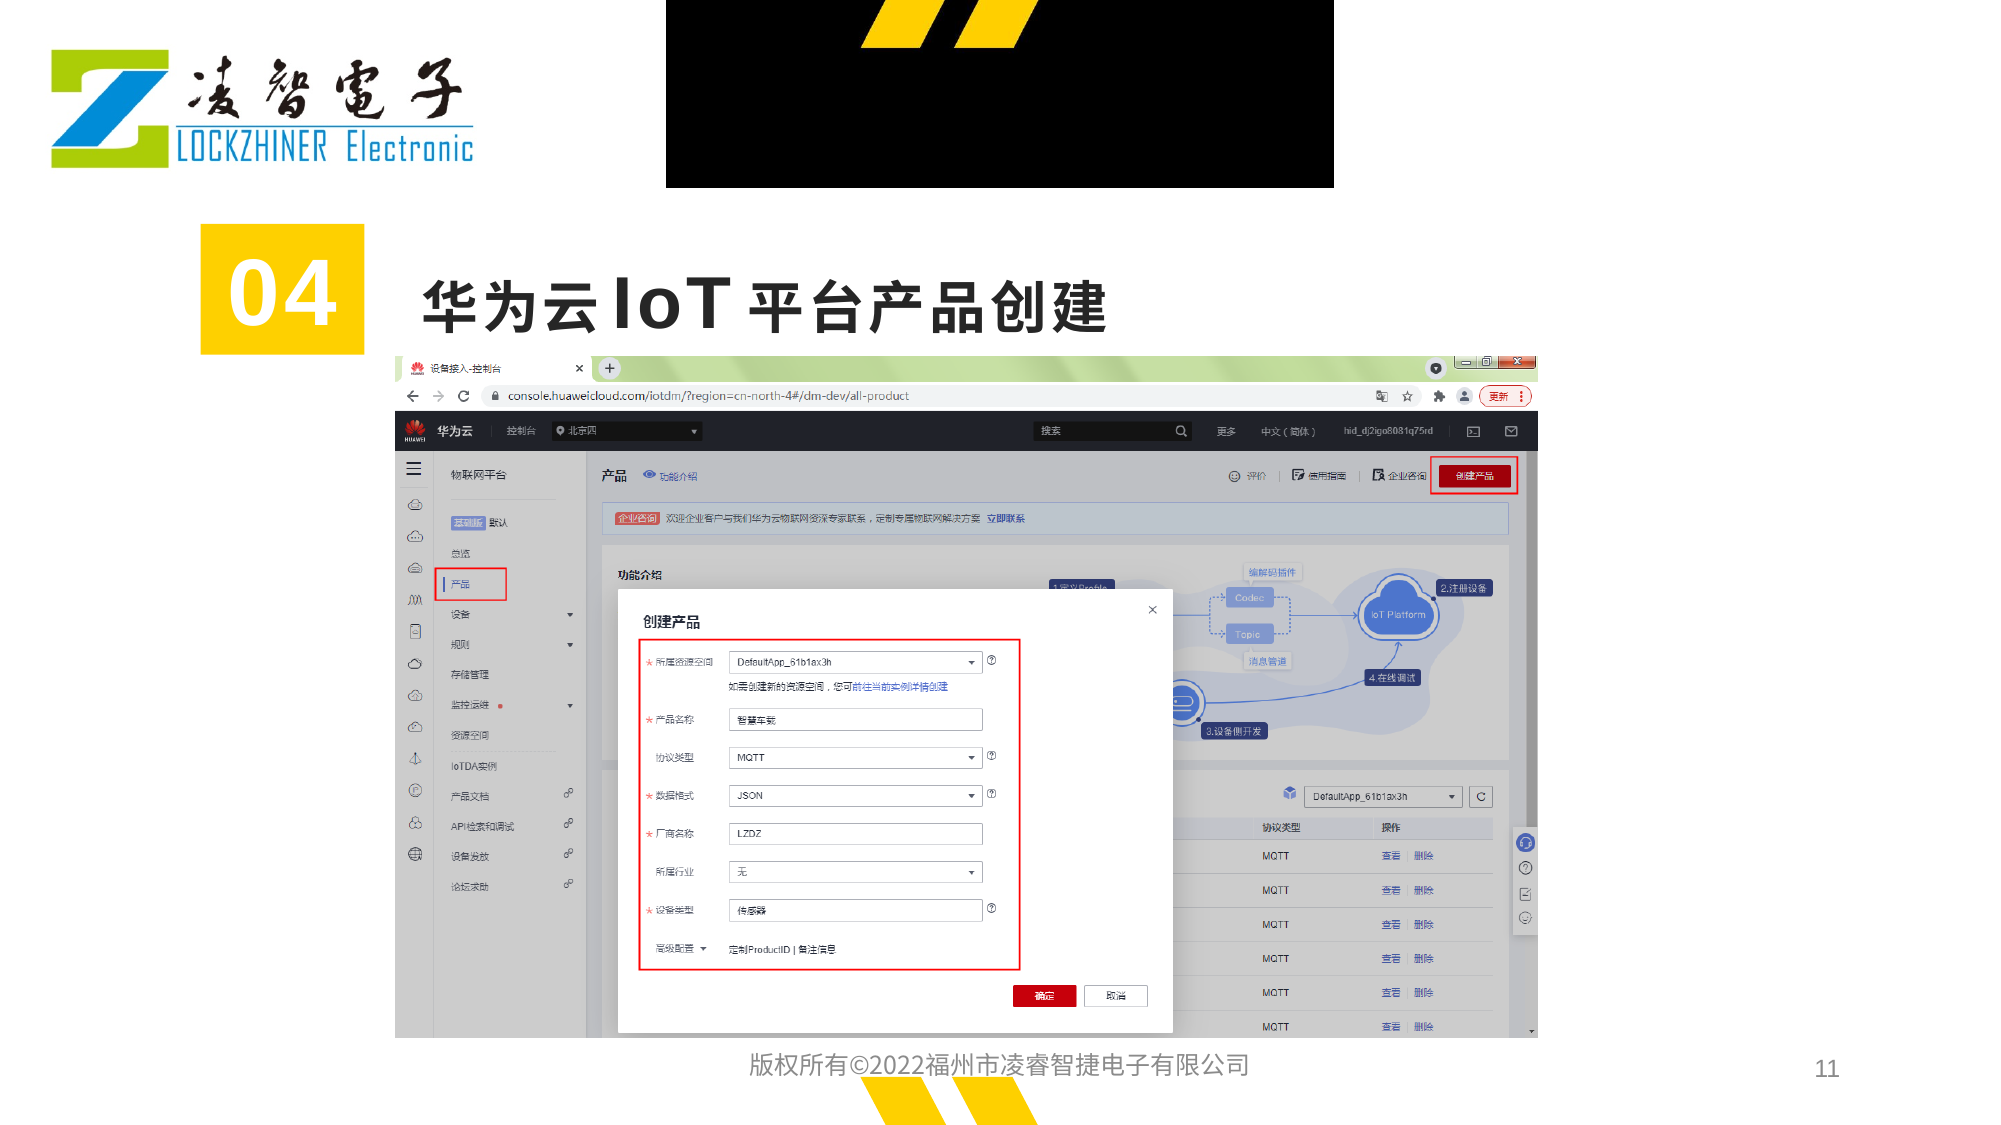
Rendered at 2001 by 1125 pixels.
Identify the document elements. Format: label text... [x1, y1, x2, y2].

text_box 04 [200, 223, 365, 355]
footer 版权所有©2022福州市凌睿智捷电子有限公司 [675, 1041, 1325, 1094]
text_box 华为云IoT平台产品创建 [421, 234, 1193, 344]
picture [45, 44, 477, 174]
picture [395, 356, 1538, 1038]
slide_number 11 [1412, 1041, 1856, 1094]
picture [666, 0, 1334, 188]
